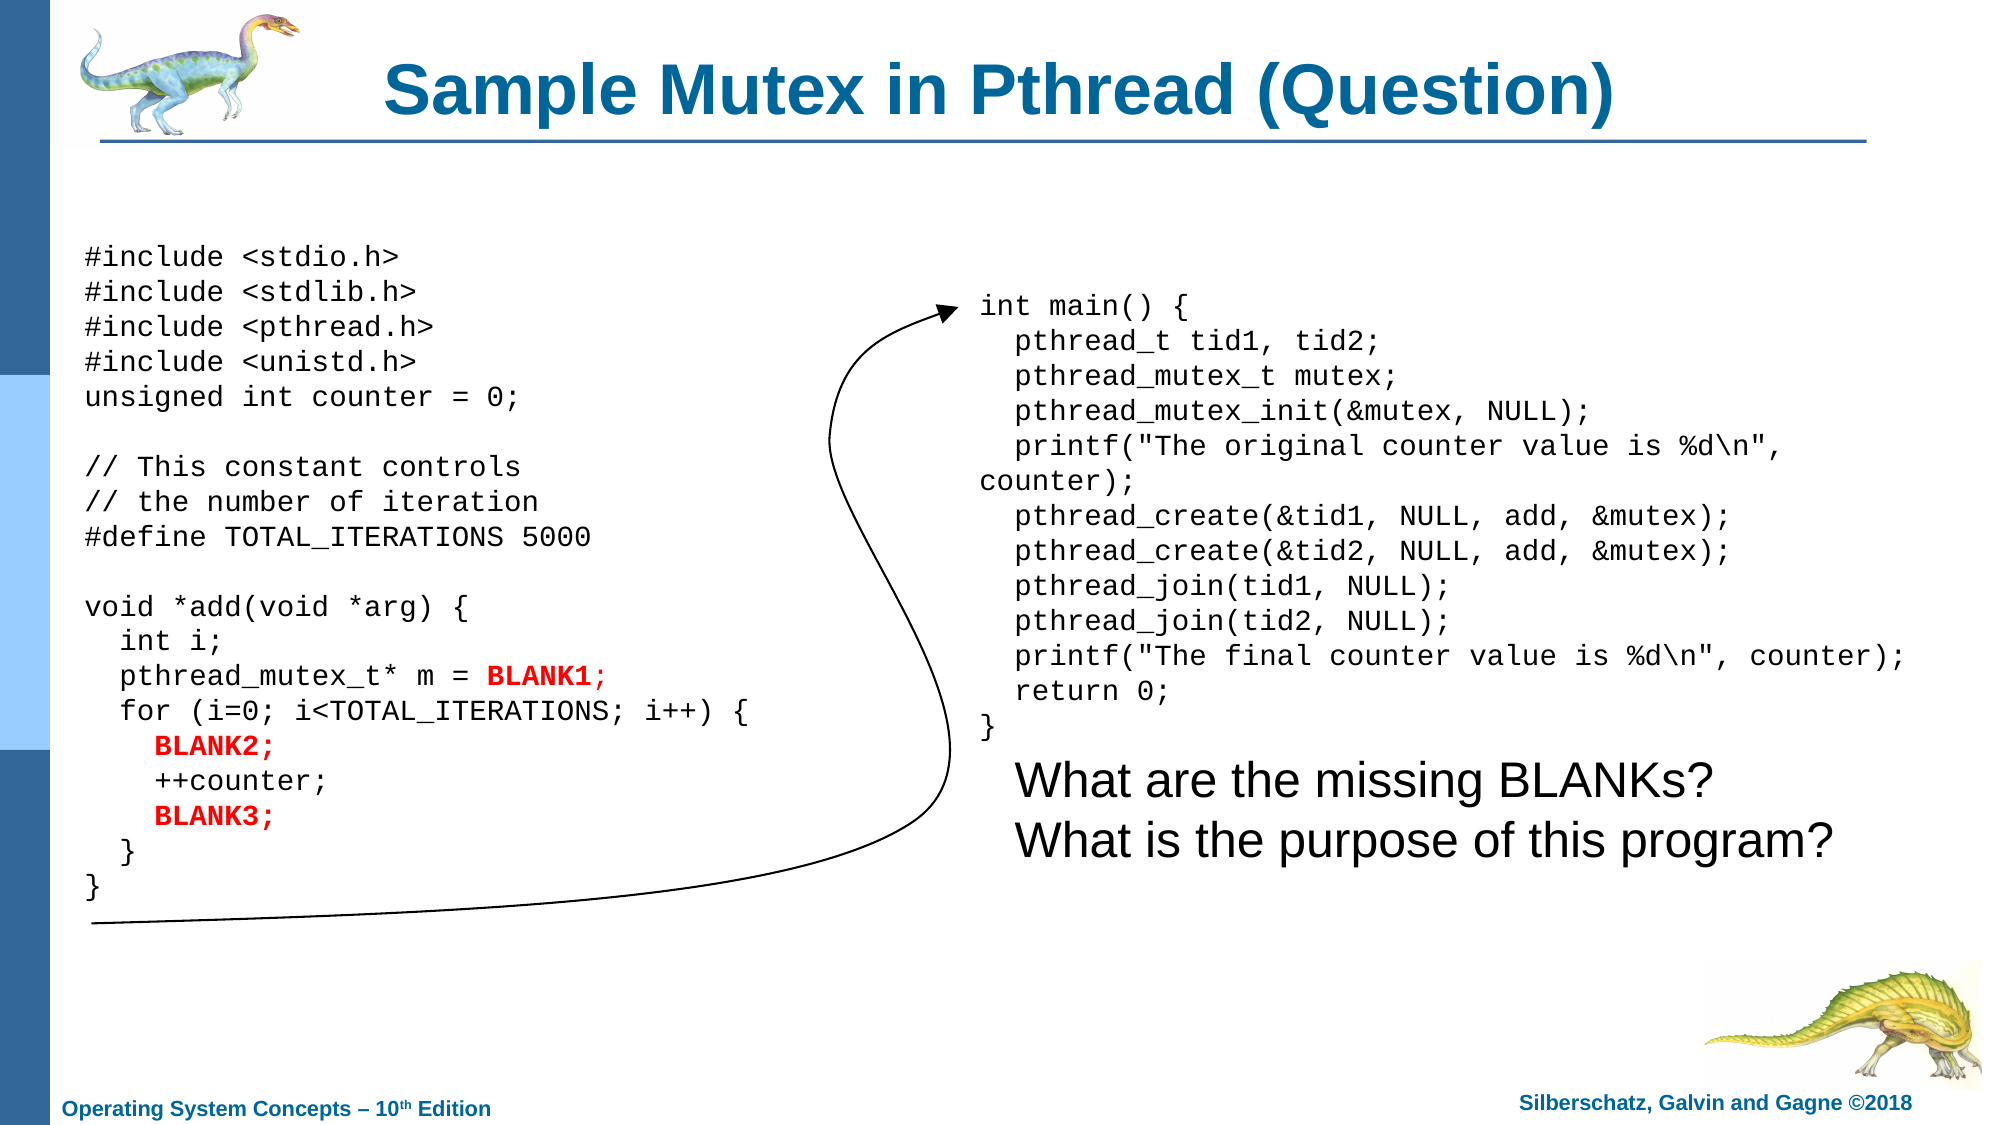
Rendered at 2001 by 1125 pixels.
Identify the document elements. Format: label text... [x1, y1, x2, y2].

text_box int main() { pthread_t tid1, tid2; pthread_mutex_t mutex; pthread_mutex_init(&mutex, NULL); printf("The original counter value is %d\n", counter); pthread_create(&tid1, NULL, add, &mutex); pthread_create(&tid2, NULL, add, &mutex); pthread_join(tid1, NULL); pthread_join(tid2, NULL); printf("The final counter value is %d\n", counter); return 0; } [964, 279, 1972, 749]
text_box #include <stdio.h> #include <stdlib.h> #include <pthread.h> #include <unistd.h> unsigned int counter = 0; // This constant controls // the number of iteration #define TOTAL_ITERATIONS 5000 void *add(void *arg) { int i; pthread_mutex_t* m = BLANK1; for (i=0; i<TOTAL_ITERATIONS; i++) { BLANK2; ++counter; BLANK3; } } [69, 229, 942, 909]
text_box What are the missing BLANKs? What is the purpose of this program? [999, 739, 1909, 935]
picture [1700, 959, 1982, 1090]
picture [62, 0, 324, 149]
title Sample Mutex in Pthread (Question) [99, 45, 1900, 141]
text_box [91, 304, 959, 924]
